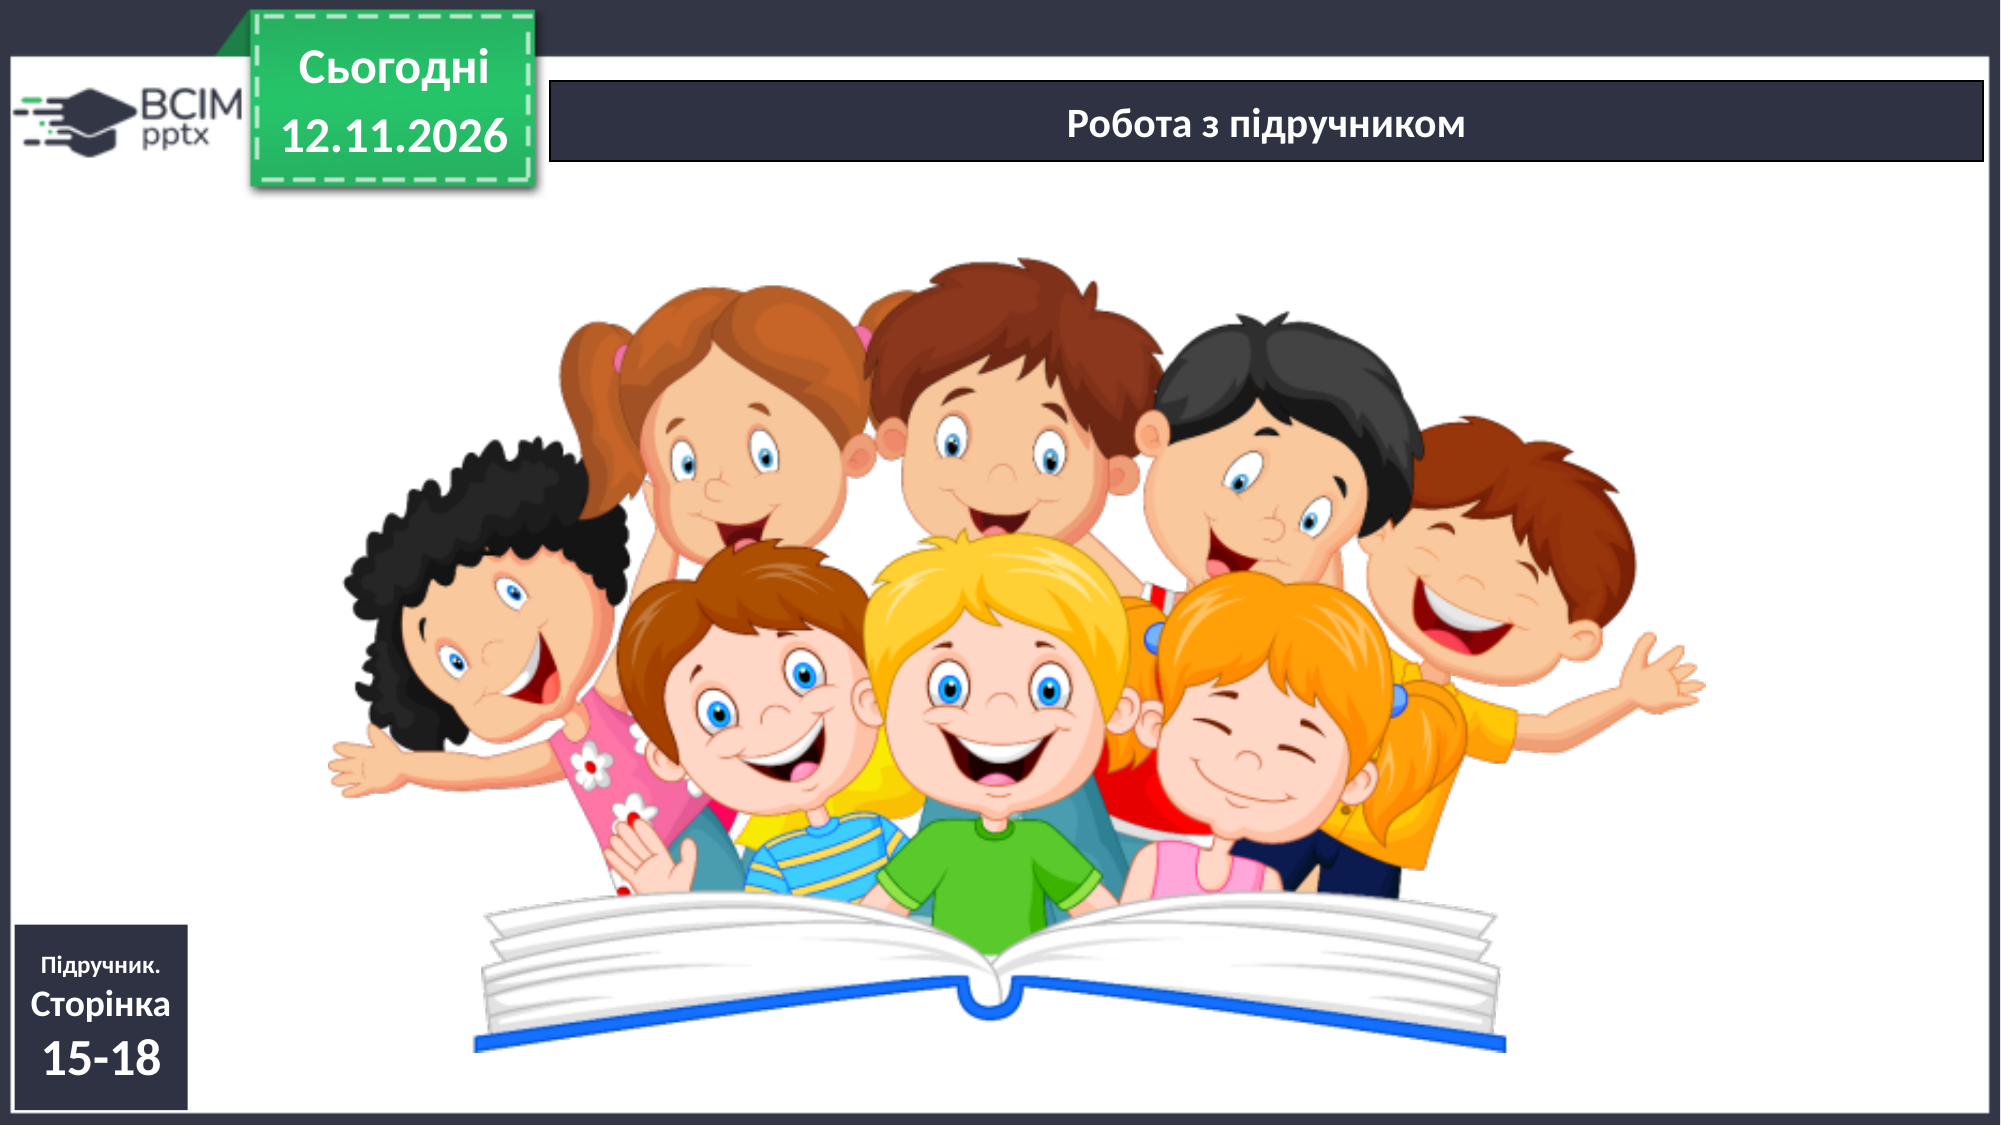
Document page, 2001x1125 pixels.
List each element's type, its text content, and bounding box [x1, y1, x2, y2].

picture [0, 0, 2001, 1125]
text_box Сьогодні [284, 26, 535, 101]
text_box 25.01.2022 [263, 101, 524, 164]
text_box Підручник. Сторінка 15-18 [14, 924, 189, 1111]
text_box Робота з підручником [549, 80, 1984, 162]
